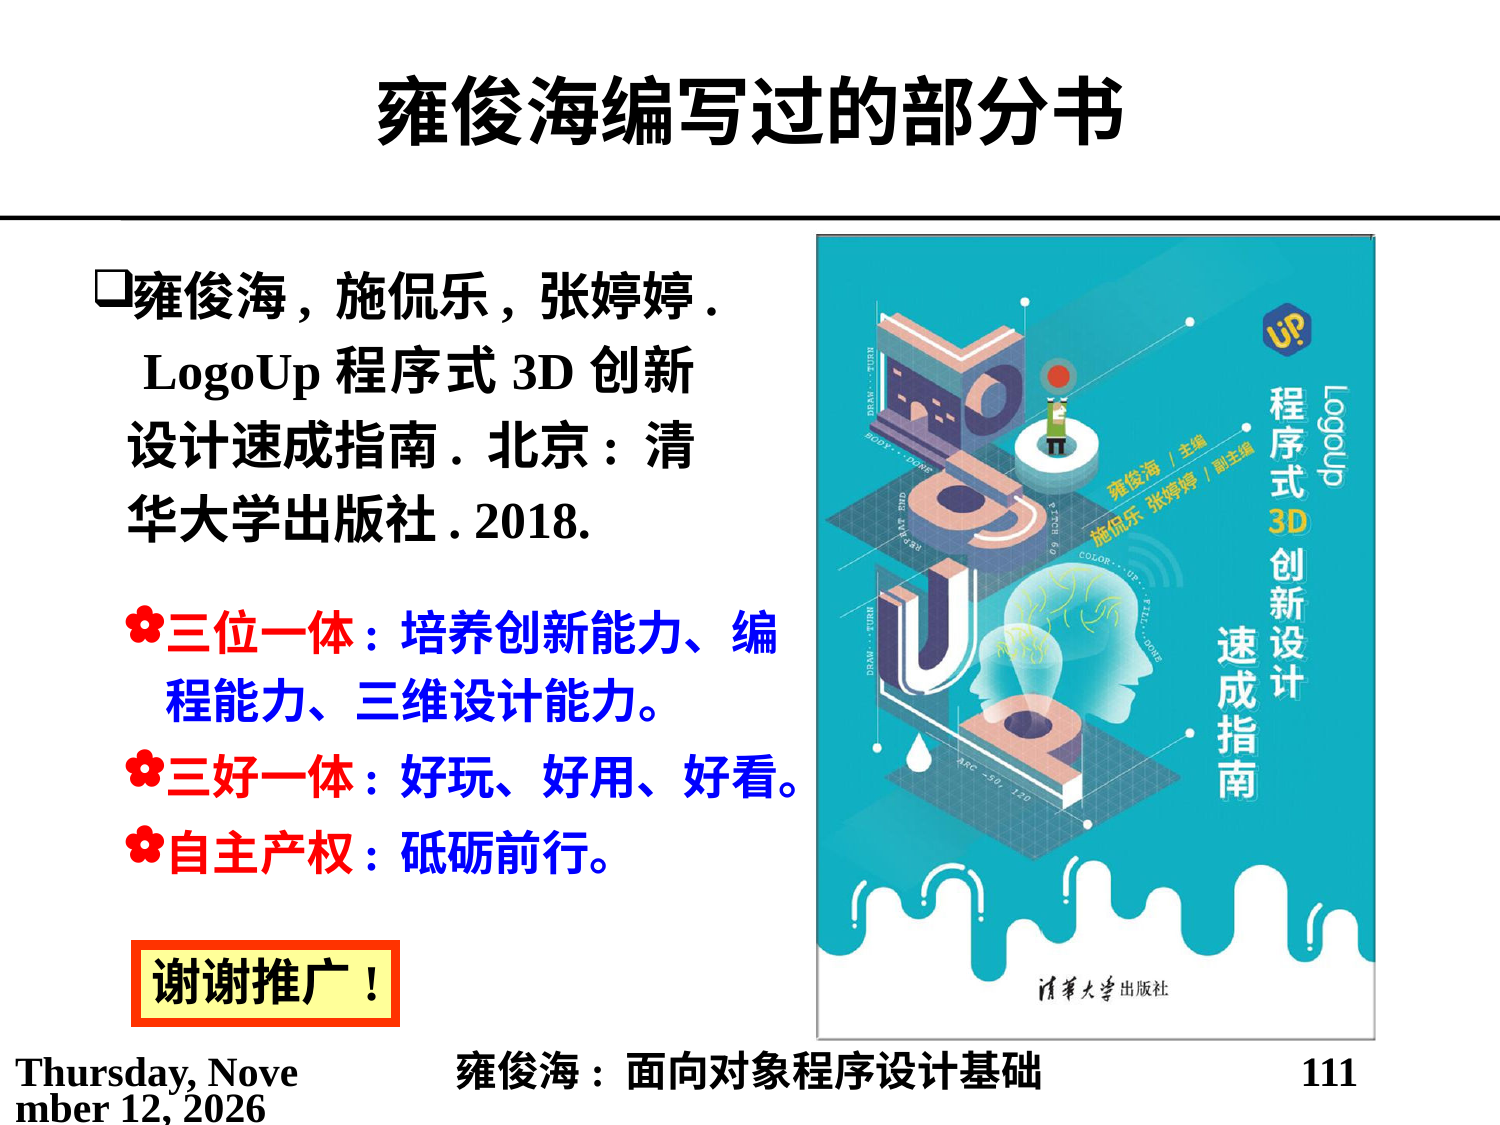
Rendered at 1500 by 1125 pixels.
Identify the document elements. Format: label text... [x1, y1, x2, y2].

list 雍俊海, 施侃乐, 张婷婷. LogoUp程序式3D创新设计速成指南. 北京: 清华大学出版社. 2018. [75, 243, 711, 584]
picture [805, 223, 1386, 1051]
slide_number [0, 1042, 337, 1103]
text_box 三位一体: 培养创新能力、编程能力、三维设计能力。 三好一体: 好玩、好用、好看。 自主产权: 砥砺前行。 [66, 584, 796, 946]
slide_number 111 [1161, 1042, 1499, 1103]
footer 雍俊海: 面向对象程序设计基础 [337, 1042, 1161, 1103]
text_box 谢谢推广! [135, 946, 396, 1023]
title 雍俊海编写过的部分书 [0, 0, 1500, 217]
